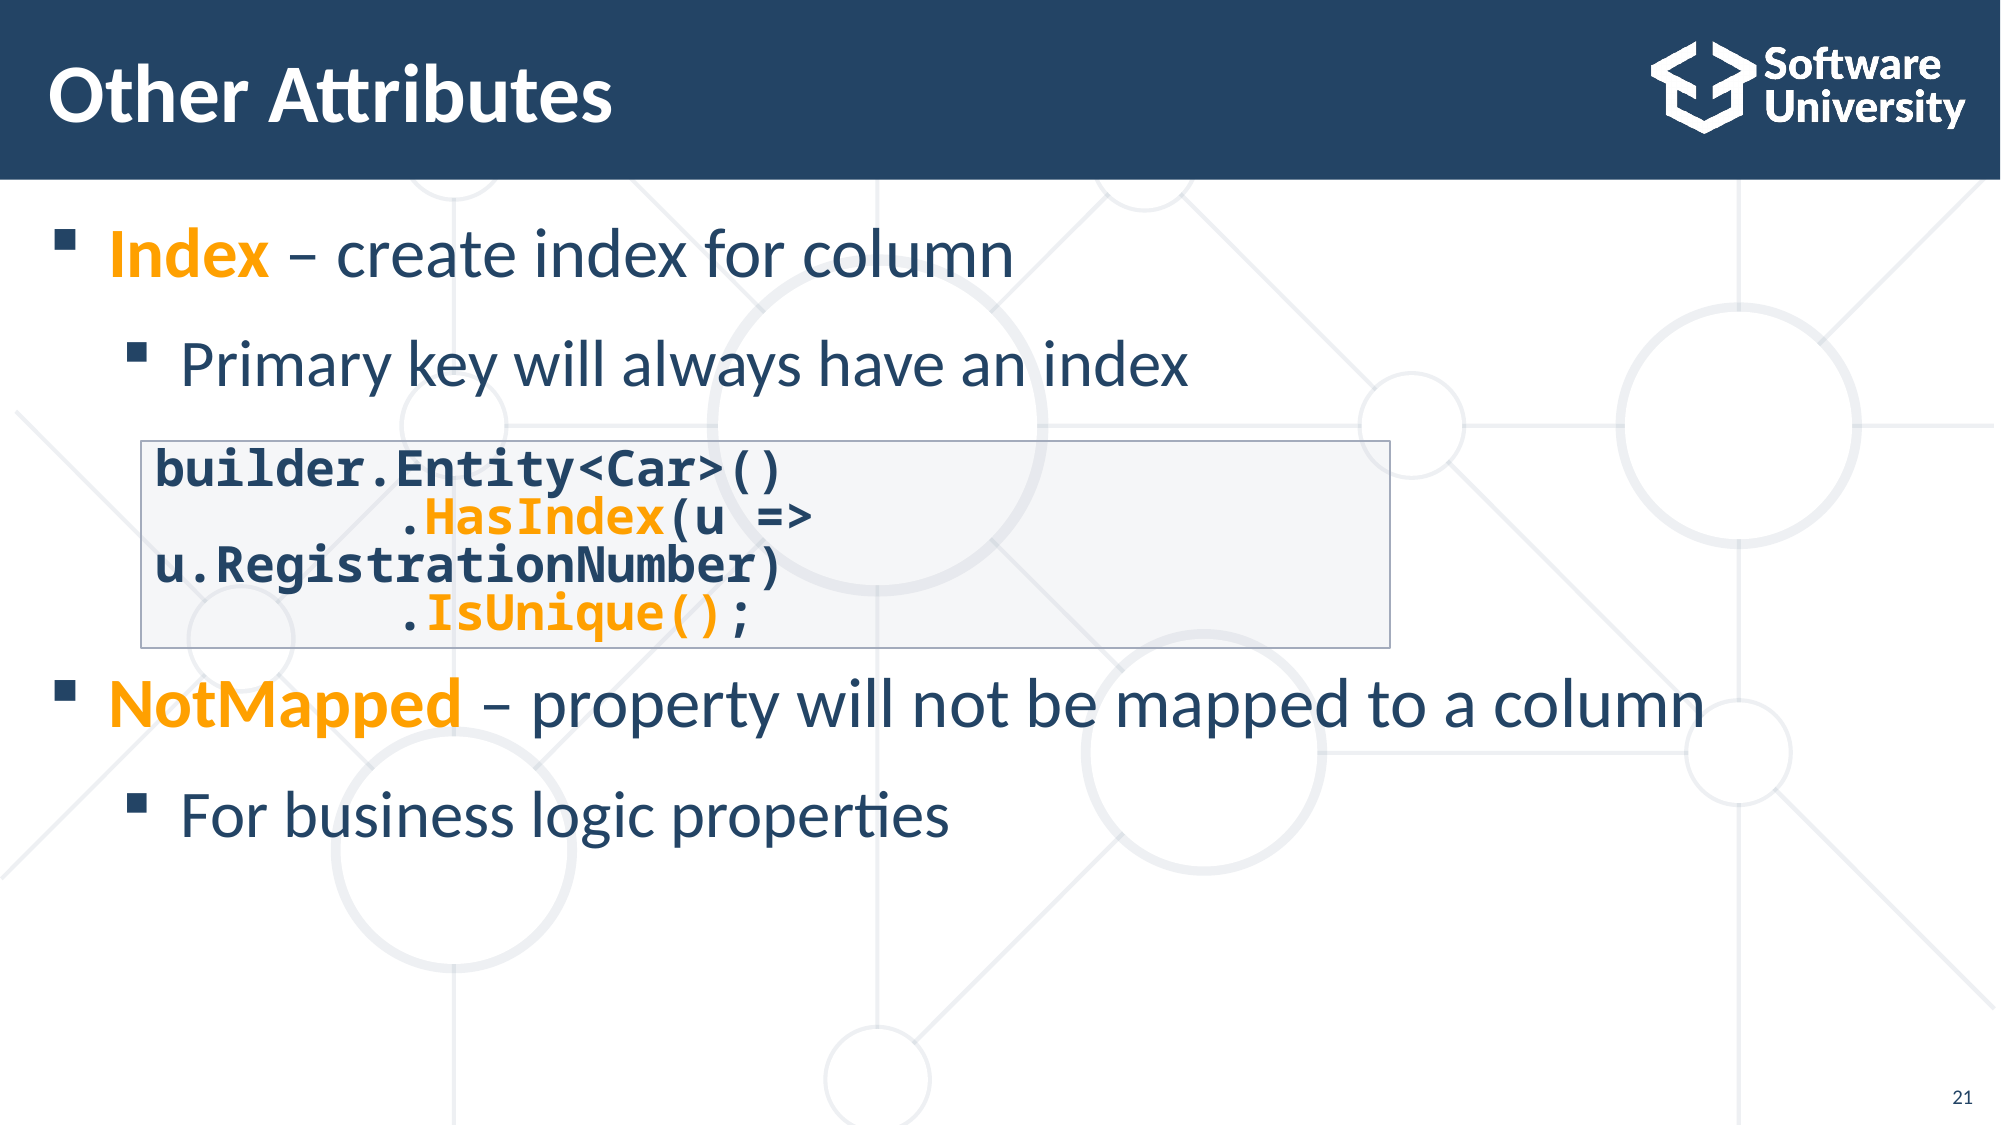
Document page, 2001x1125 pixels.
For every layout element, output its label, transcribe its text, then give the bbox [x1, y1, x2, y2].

slide_number 21 [1927, 1067, 1989, 1117]
list Index – create index for column Primary key will always have an index NotMapped – property will not be mapped to a column For business logic properties [31, 196, 1970, 1104]
picture [1651, 41, 1966, 134]
text_box builder.Entity<Car>() .HasIndex(u => u.RegistrationNumber) .IsUnique(); [141, 441, 1390, 648]
title Other Attributes [31, 16, 1625, 162]
